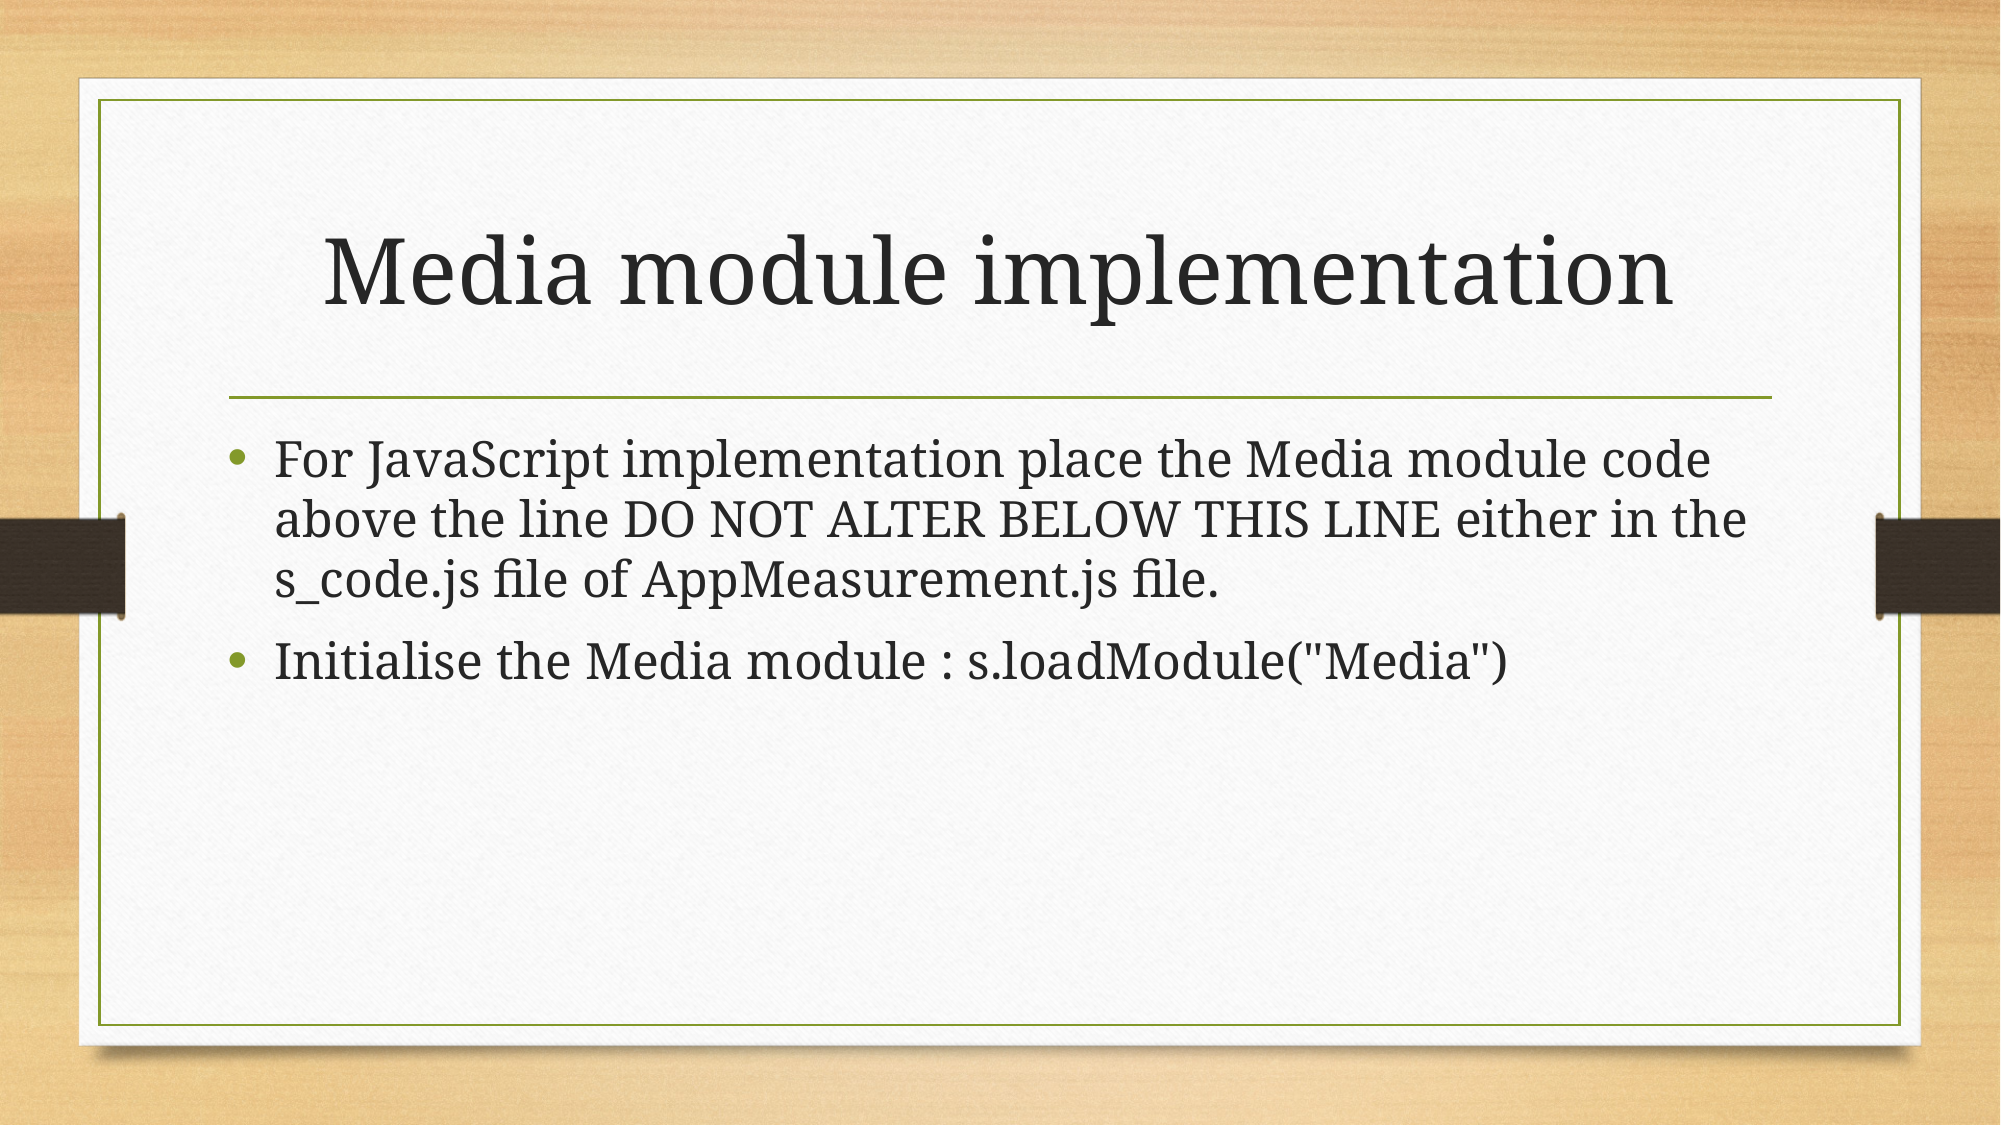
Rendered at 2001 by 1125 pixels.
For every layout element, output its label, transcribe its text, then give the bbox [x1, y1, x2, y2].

title Media module implementation [212, 161, 1788, 375]
picture [0, 0, 2001, 1125]
list For JavaScript implementation place the Media module code above the line DO NOT ALTER BELOW THIS LINE either in the s_code.js file of AppMeasurement.js file. Initialise the Media module : s.loadModule("Media") [212, 419, 1788, 964]
